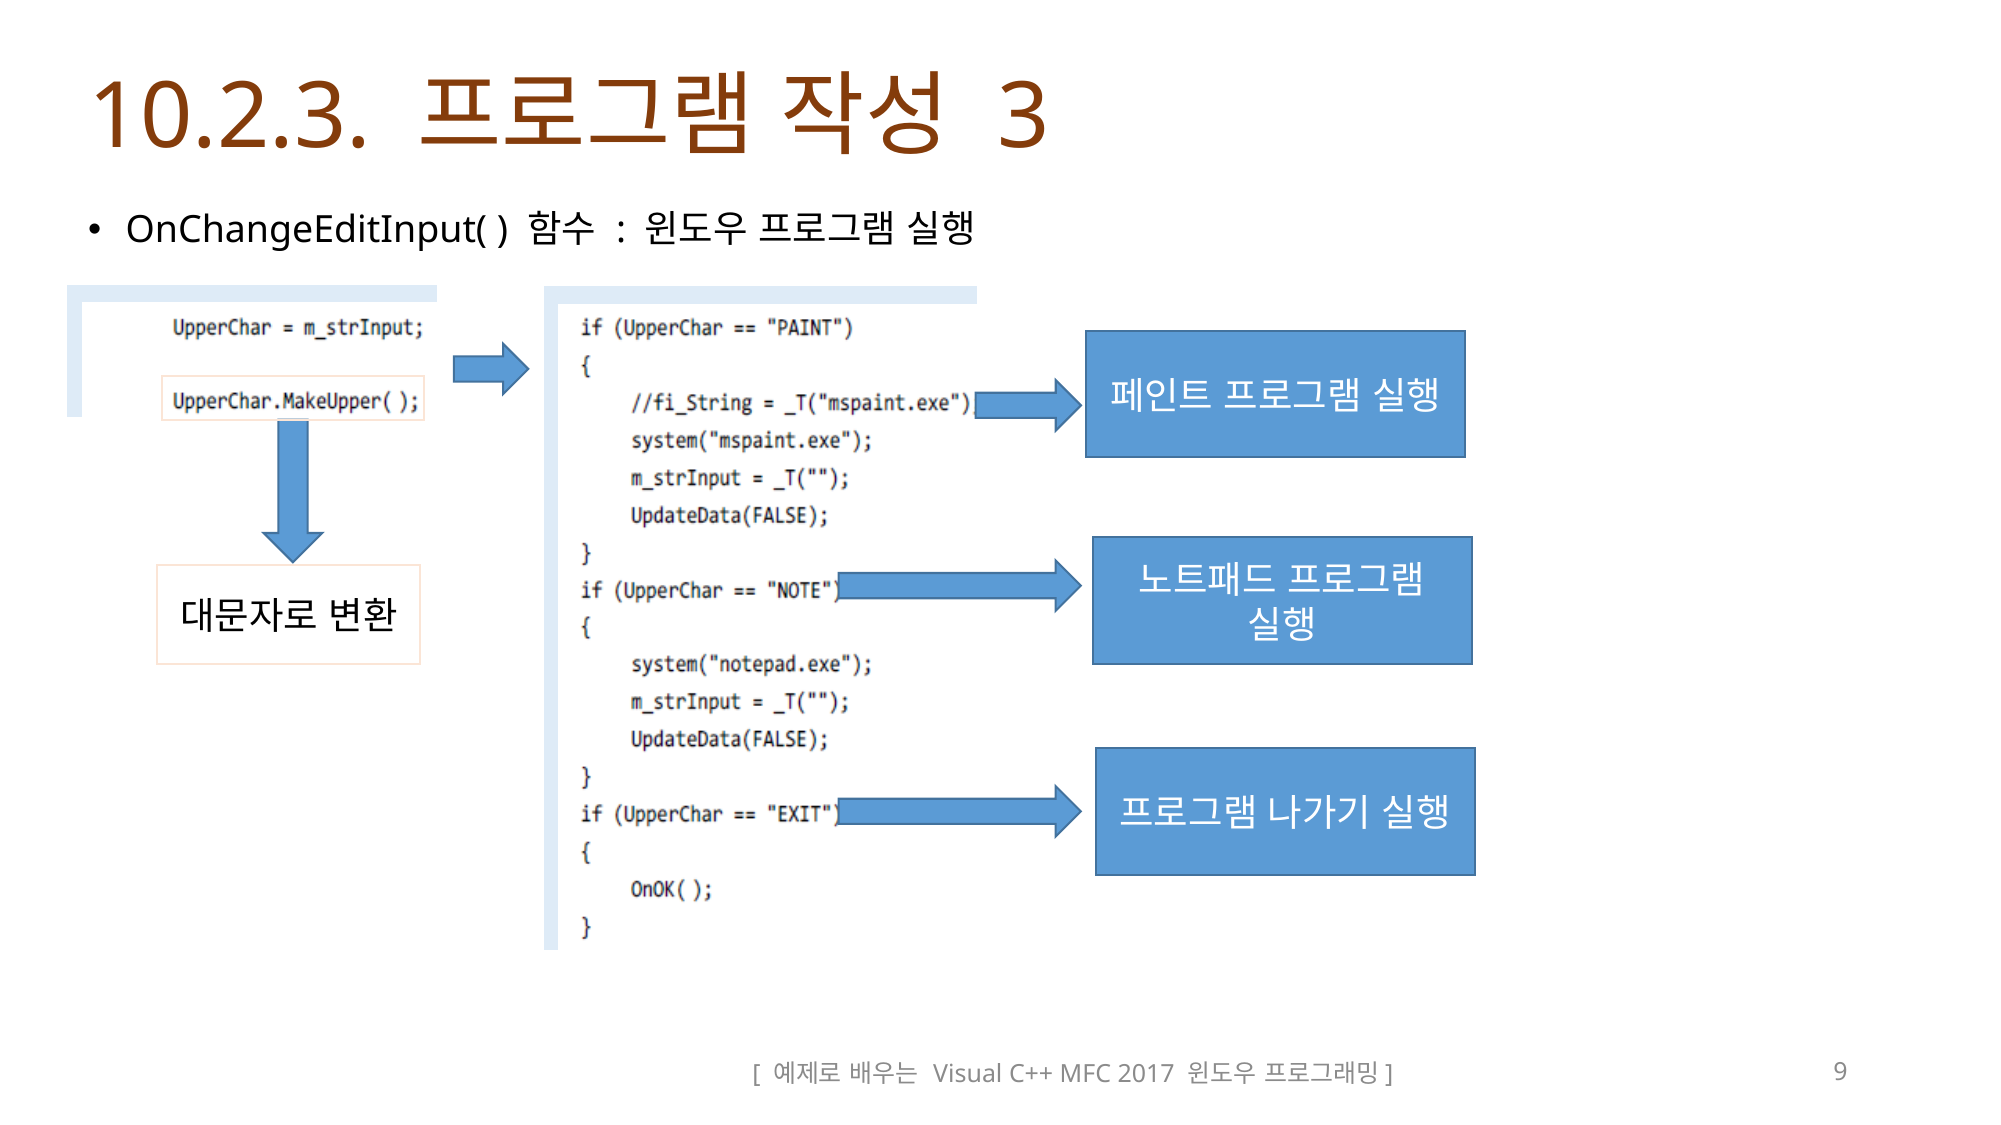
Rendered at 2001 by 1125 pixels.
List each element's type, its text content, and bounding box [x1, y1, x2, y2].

list OnChangeEditInput( ) 함수 : 윈도우 프로그램 실행 [73, 203, 1484, 950]
text_box [261, 429, 325, 564]
picture [558, 304, 1015, 950]
text_box [452, 341, 530, 397]
text_box 노트패드 프로그램 실행 [1092, 536, 1473, 665]
picture [81, 302, 449, 429]
text_box [1015, 783, 1083, 840]
title 10.2.3. 프로그램 작성 3 [73, 57, 1484, 179]
text_box 페인트 프로그램 실행 [1085, 330, 1466, 458]
text_box [1015, 377, 1083, 434]
text_box 대문자로 변환 [156, 564, 421, 665]
footer [ 예제로 배우는 Visual C++ MFC 2017 윈도우 프로그래밍] [662, 1042, 1412, 1103]
text_box [1015, 557, 1083, 614]
text_box [67, 285, 73, 417]
text_box 프로그램 나가기 실행 [1095, 747, 1476, 876]
slide_number 9 [1412, 1042, 1863, 1103]
